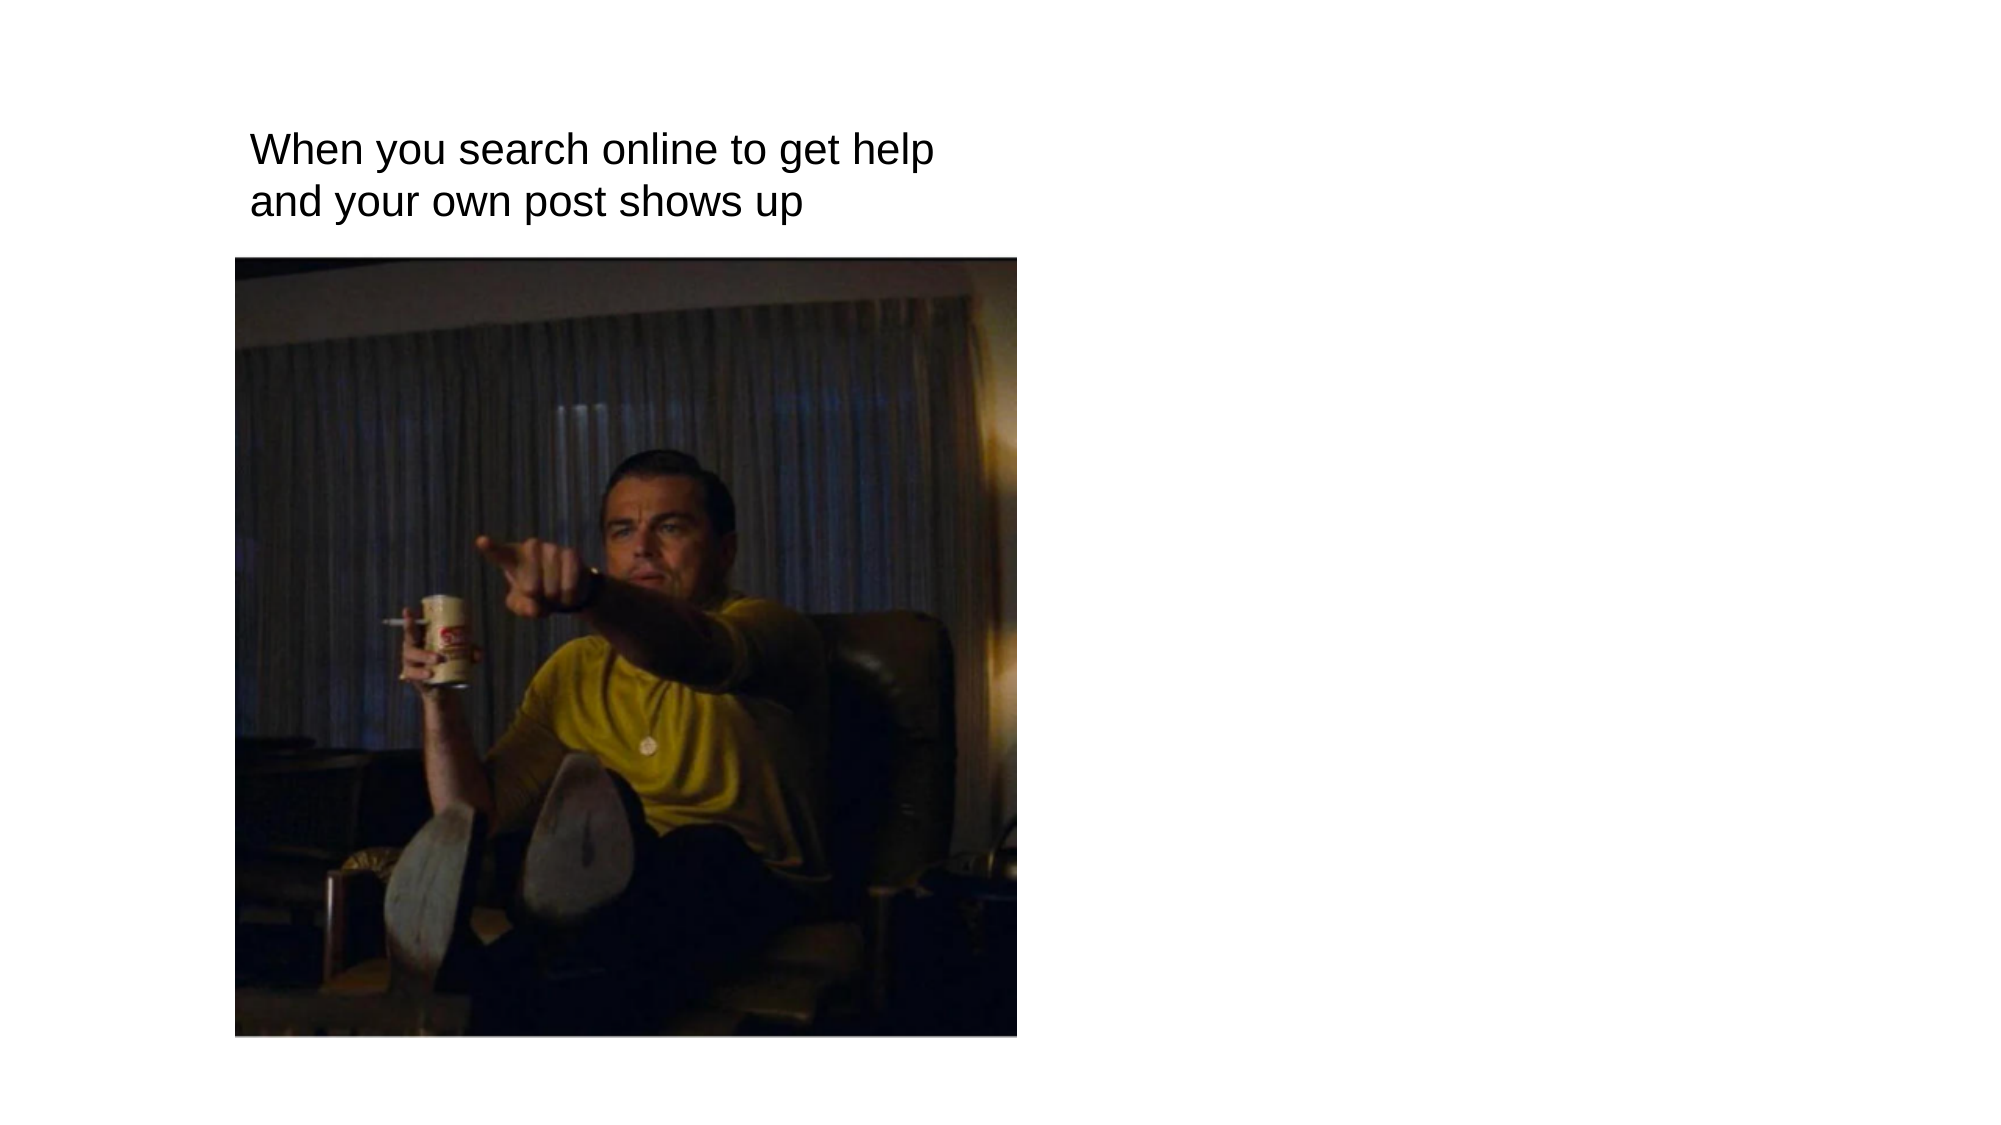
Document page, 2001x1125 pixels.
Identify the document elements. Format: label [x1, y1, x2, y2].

picture [235, 34, 1017, 1038]
